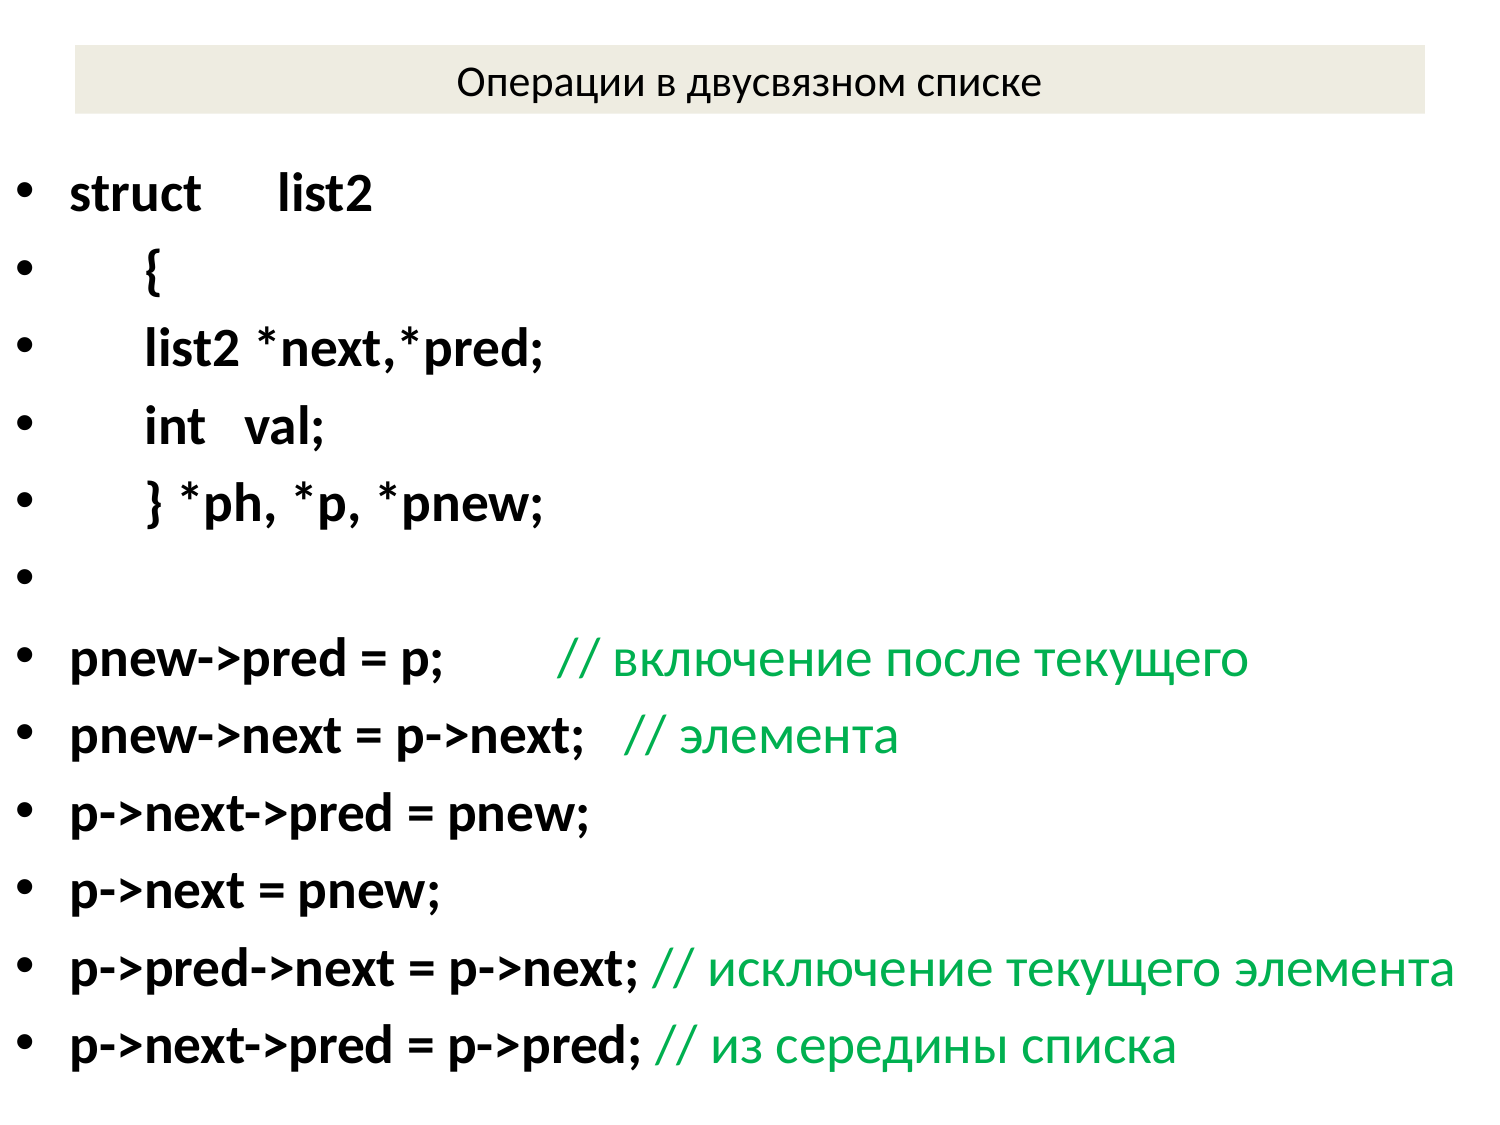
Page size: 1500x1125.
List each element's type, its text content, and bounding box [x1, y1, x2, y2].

title Операции в двусвязном списке [75, 45, 1425, 114]
list struct list2 { list2 *next,*pred; int val; } *ph, *p, *pnew; pnew->pred = p; // включение после текущего pnew->next = p->next; // элемента p->next->pred = pnew; p->next = pnew; p->pred->next = p->next; // исключение текущего элемента p->next->pred = p->pred; // из середины списка [0, 149, 1500, 1094]
